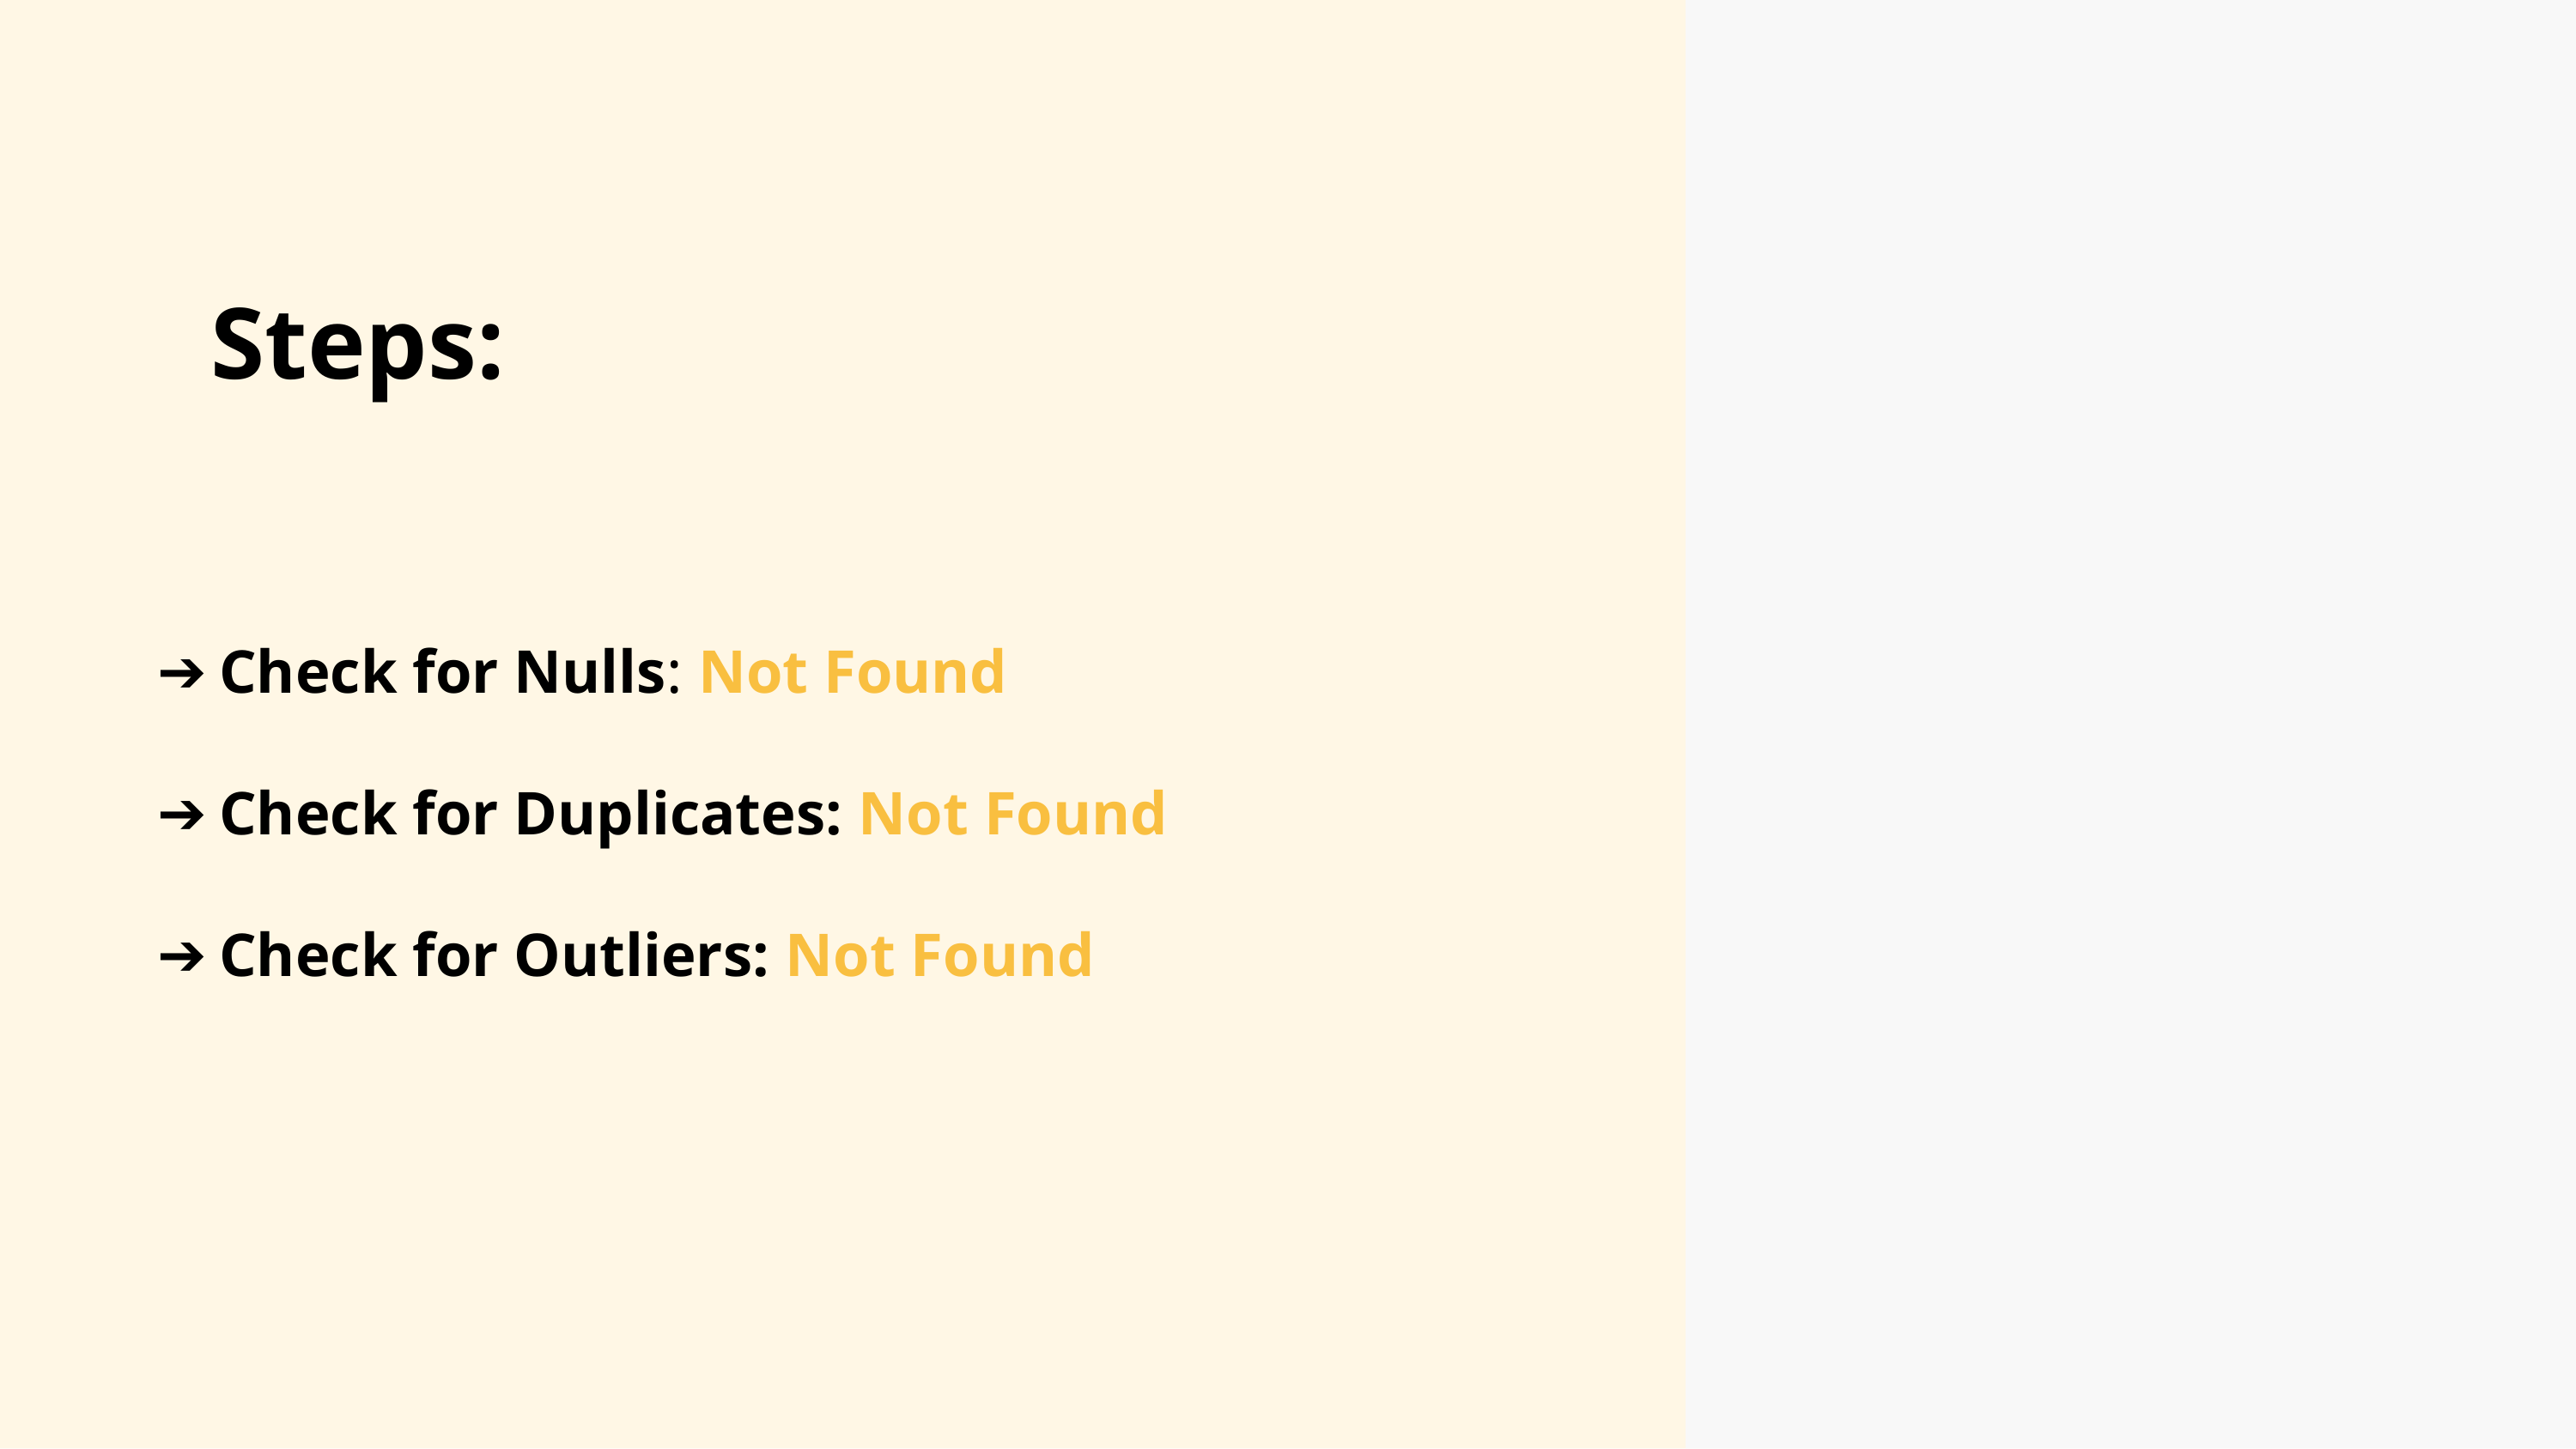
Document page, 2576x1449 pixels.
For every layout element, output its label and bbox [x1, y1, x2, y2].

text_box [0, 0, 2576, 1449]
